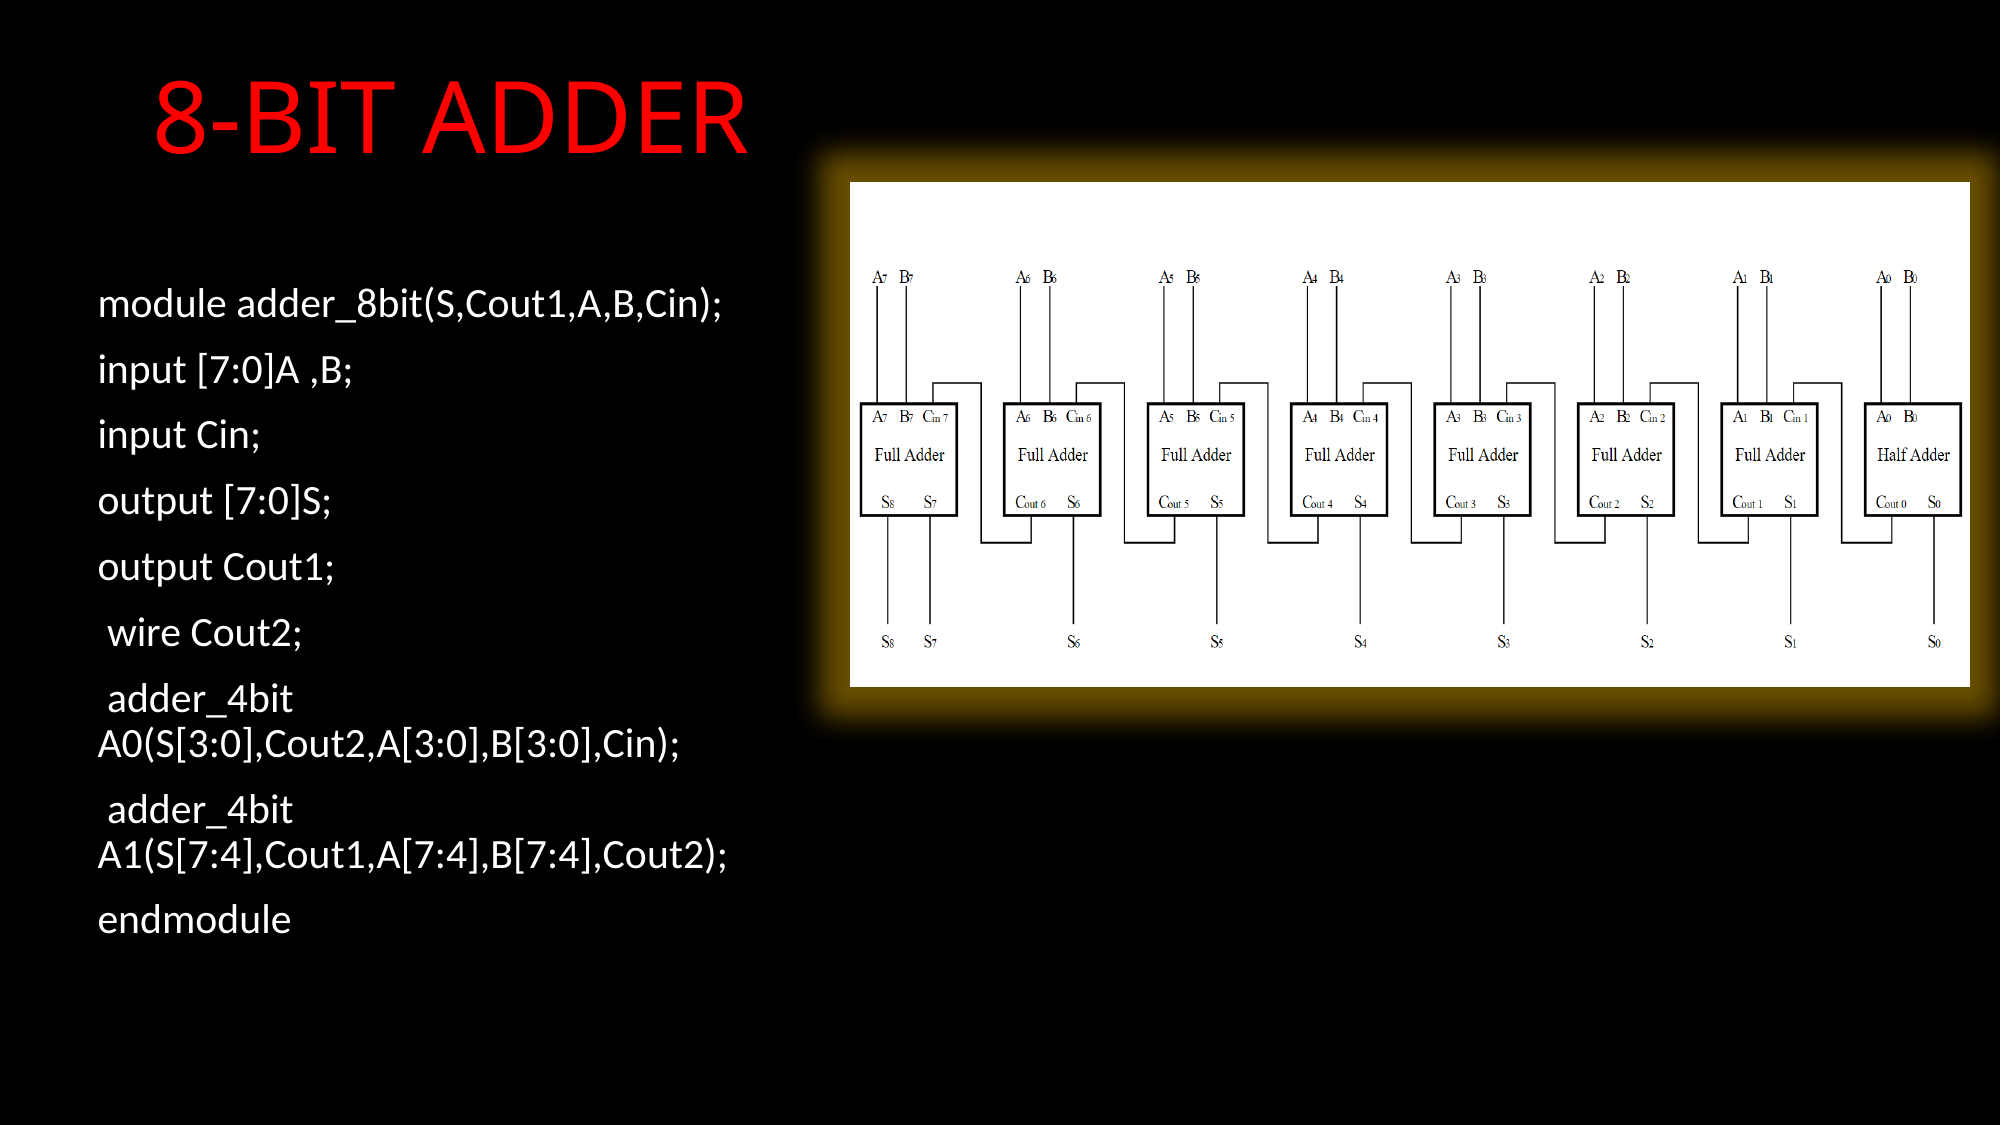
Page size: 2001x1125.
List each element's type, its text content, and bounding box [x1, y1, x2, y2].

title 8-BIT ADDER [137, 75, 783, 183]
list module adder_8bit(S,Cout1,A,B,Cin); input [7:0]A ,B; input Cin; output [7:0]S; output Cout1; wire Cout2; adder_4bit A0(S[3:0],Cout2,A[3:0],B[3:0],Cin); adder_4bit A1(S[7:4],Cout1,A[7:4],B[7:4],Cout2); endmodule [82, 213, 783, 1125]
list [850, 182, 1970, 687]
